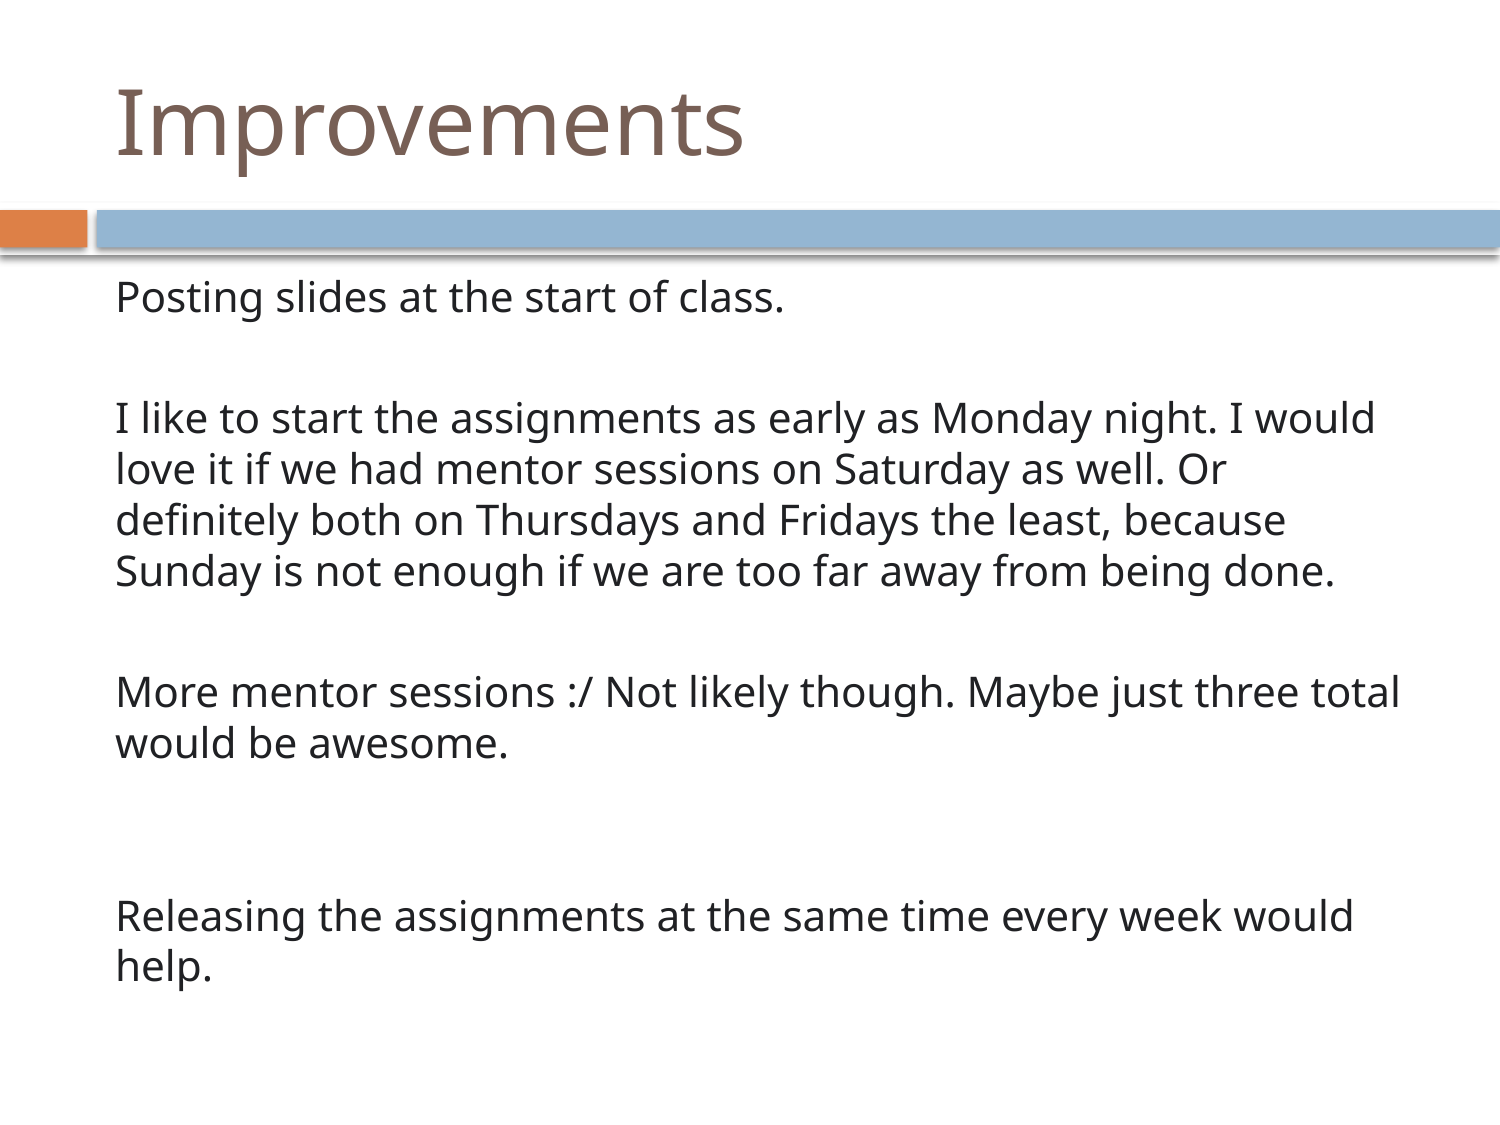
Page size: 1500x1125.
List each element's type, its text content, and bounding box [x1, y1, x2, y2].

list Posting slides at the start of class. I like to start the assignments as early as Monday night. I would love it if we had mentor sessions on Saturday as well. Or definitely both on Thursdays and Fridays the least, because Sunday is not enough if we are too far away from being done. More mentor sessions :/ Not likely though. Maybe just three total would be awesome. Releasing the assignments at the same time every week would help. [100, 262, 1438, 1000]
title Improvements [100, 37, 1438, 200]
